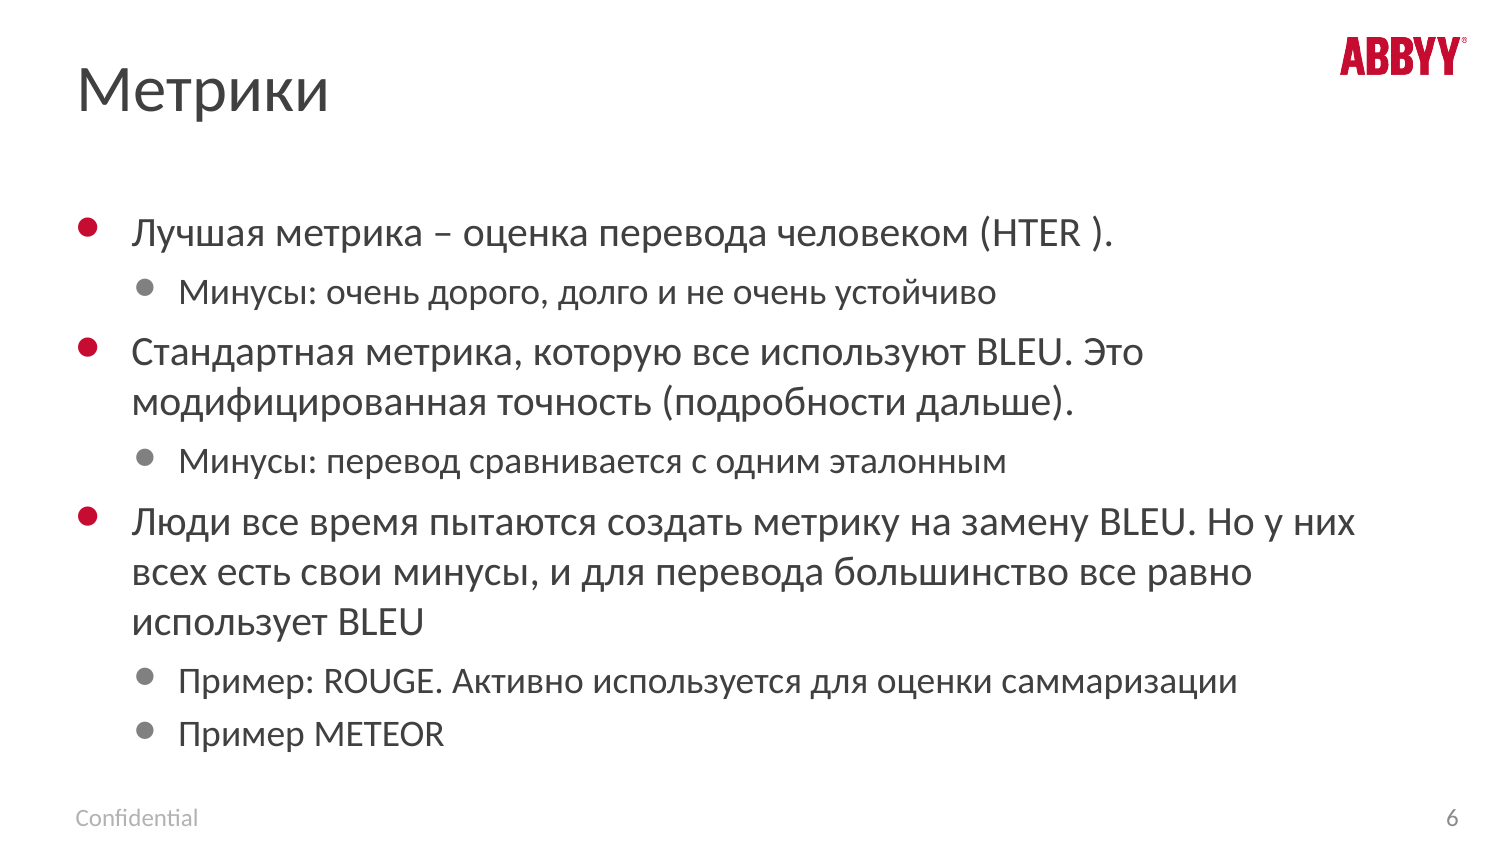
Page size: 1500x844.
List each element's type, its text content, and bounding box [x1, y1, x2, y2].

picture [1340, 37, 1467, 75]
list Лучшая метрика – оценка перевода человеком (HTER ). Минусы: очень дорого, долго и не очень устойчиво Стандартная метрика, которую все используют BLEU. Это модифицированная точность (подробности дальше). Минусы: перевод сравнивается с одним эталонным Люди все время пытаются создать метрику на замену BLEU. Но у них всех есть свои минусы, и для перевода большинство все равно использует BLEU Пример: ROUGE. Активно используется для оценки саммаризации Пример METEOR [75, 196, 1424, 794]
footer Confidential [75, 794, 349, 840]
title Метрики [76, 45, 1296, 192]
slide_number 6 [1175, 793, 1459, 830]
